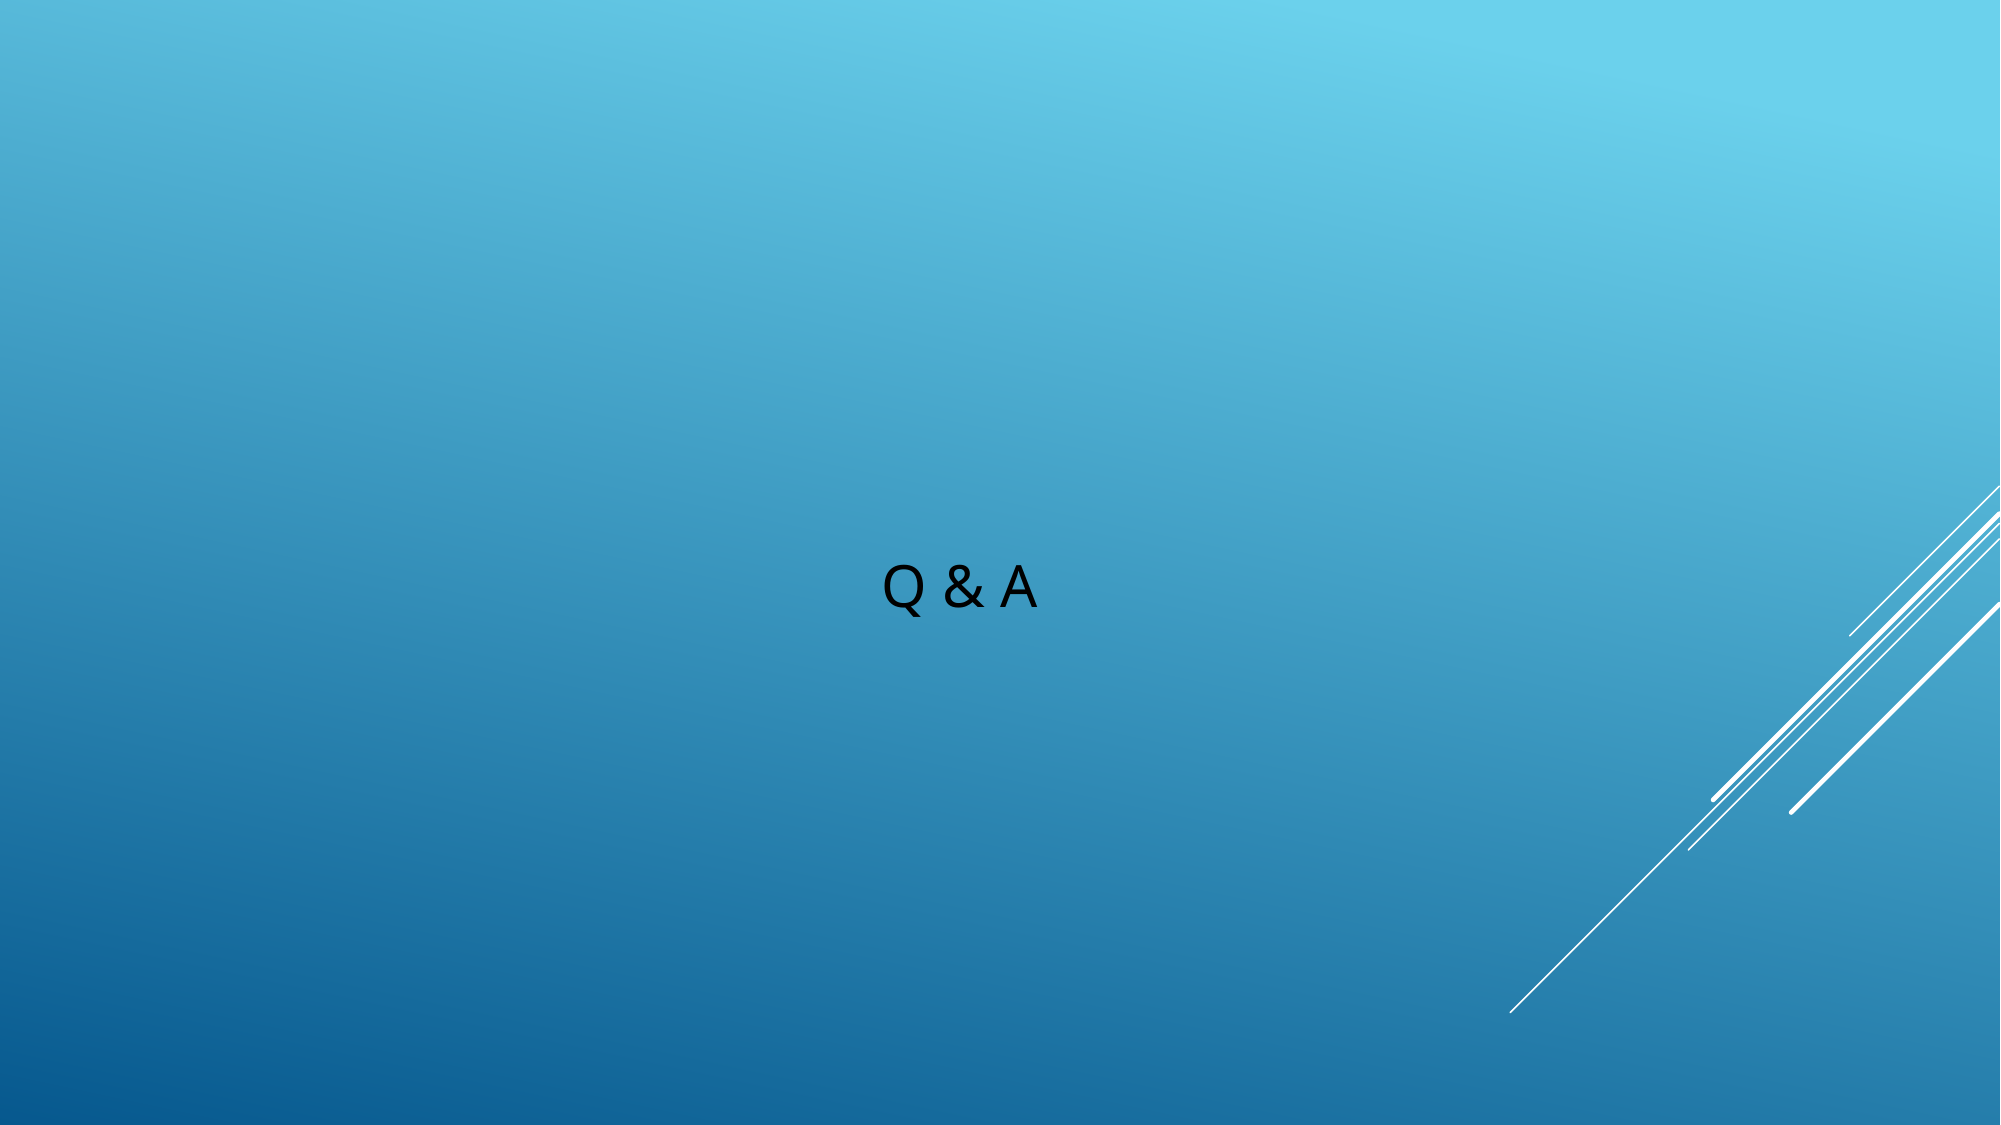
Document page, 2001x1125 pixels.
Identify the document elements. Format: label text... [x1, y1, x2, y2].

title Q & A [247, 469, 1688, 698]
